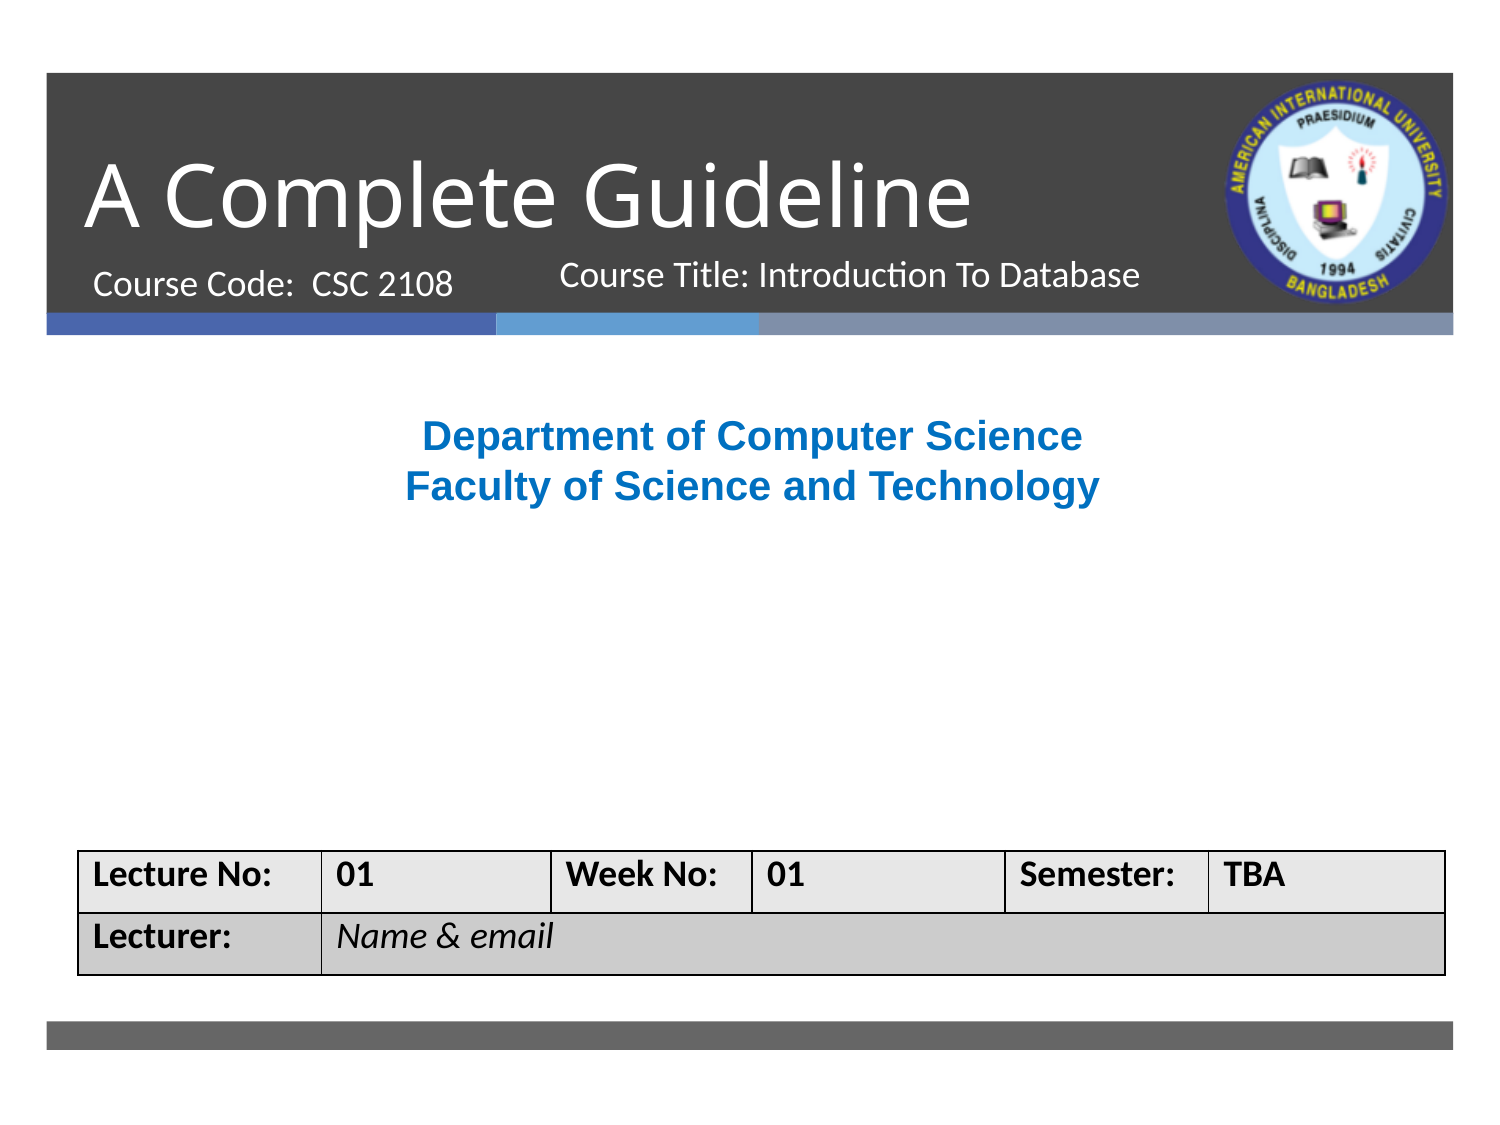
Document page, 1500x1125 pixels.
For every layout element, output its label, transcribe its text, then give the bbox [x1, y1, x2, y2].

table_header 01 [322, 852, 550, 912]
table_header TBA [1209, 852, 1444, 912]
table_header Week No: [552, 852, 751, 912]
table_header Lecture No: [79, 852, 321, 912]
table_header Semester: [1006, 852, 1208, 912]
text_box Course Title: Introduction To Database [544, 252, 1228, 332]
picture [1228, 75, 1454, 310]
table_cell Lecturer: [79, 914, 321, 974]
subtitle Course Code: CSC 2108 [78, 251, 536, 331]
title A Complete Guideline [69, 73, 1351, 253]
table_header 01 [753, 852, 1004, 912]
text_box Department of Computer Science Faculty of Science and Technology [12, 401, 1493, 517]
table_cell Name & email [322, 914, 1444, 974]
